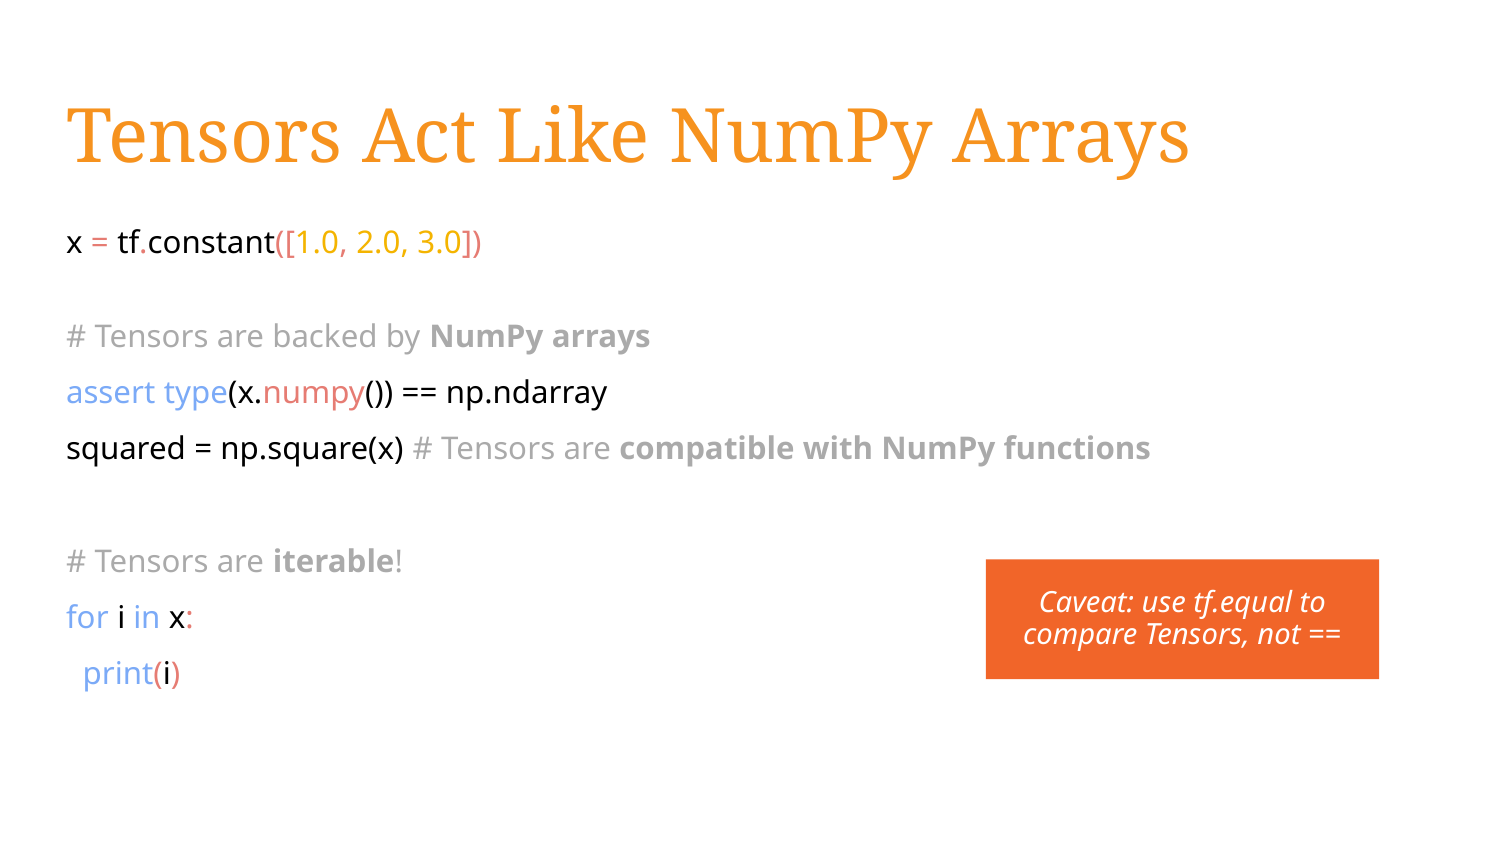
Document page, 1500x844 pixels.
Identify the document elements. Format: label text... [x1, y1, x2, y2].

text_box Caveat: use tf.equal to compare Tensors, not == [985, 559, 1380, 680]
title Tensors Act Like NumPy Arrays [51, 72, 1449, 167]
list x = tf.constant([1.0, 2.0, 3.0]) # Tensors are backed by NumPy arrays assert type(x.numpy()) == np.ndarray squared = np.square(x) # Tensors are compatible with NumPy functions # Tensors are iterable! for i in x: print(i) for i in range(x.shape[0]): for j in range(x.shape[1]): print(x[i, j]) [51, 189, 1449, 750]
